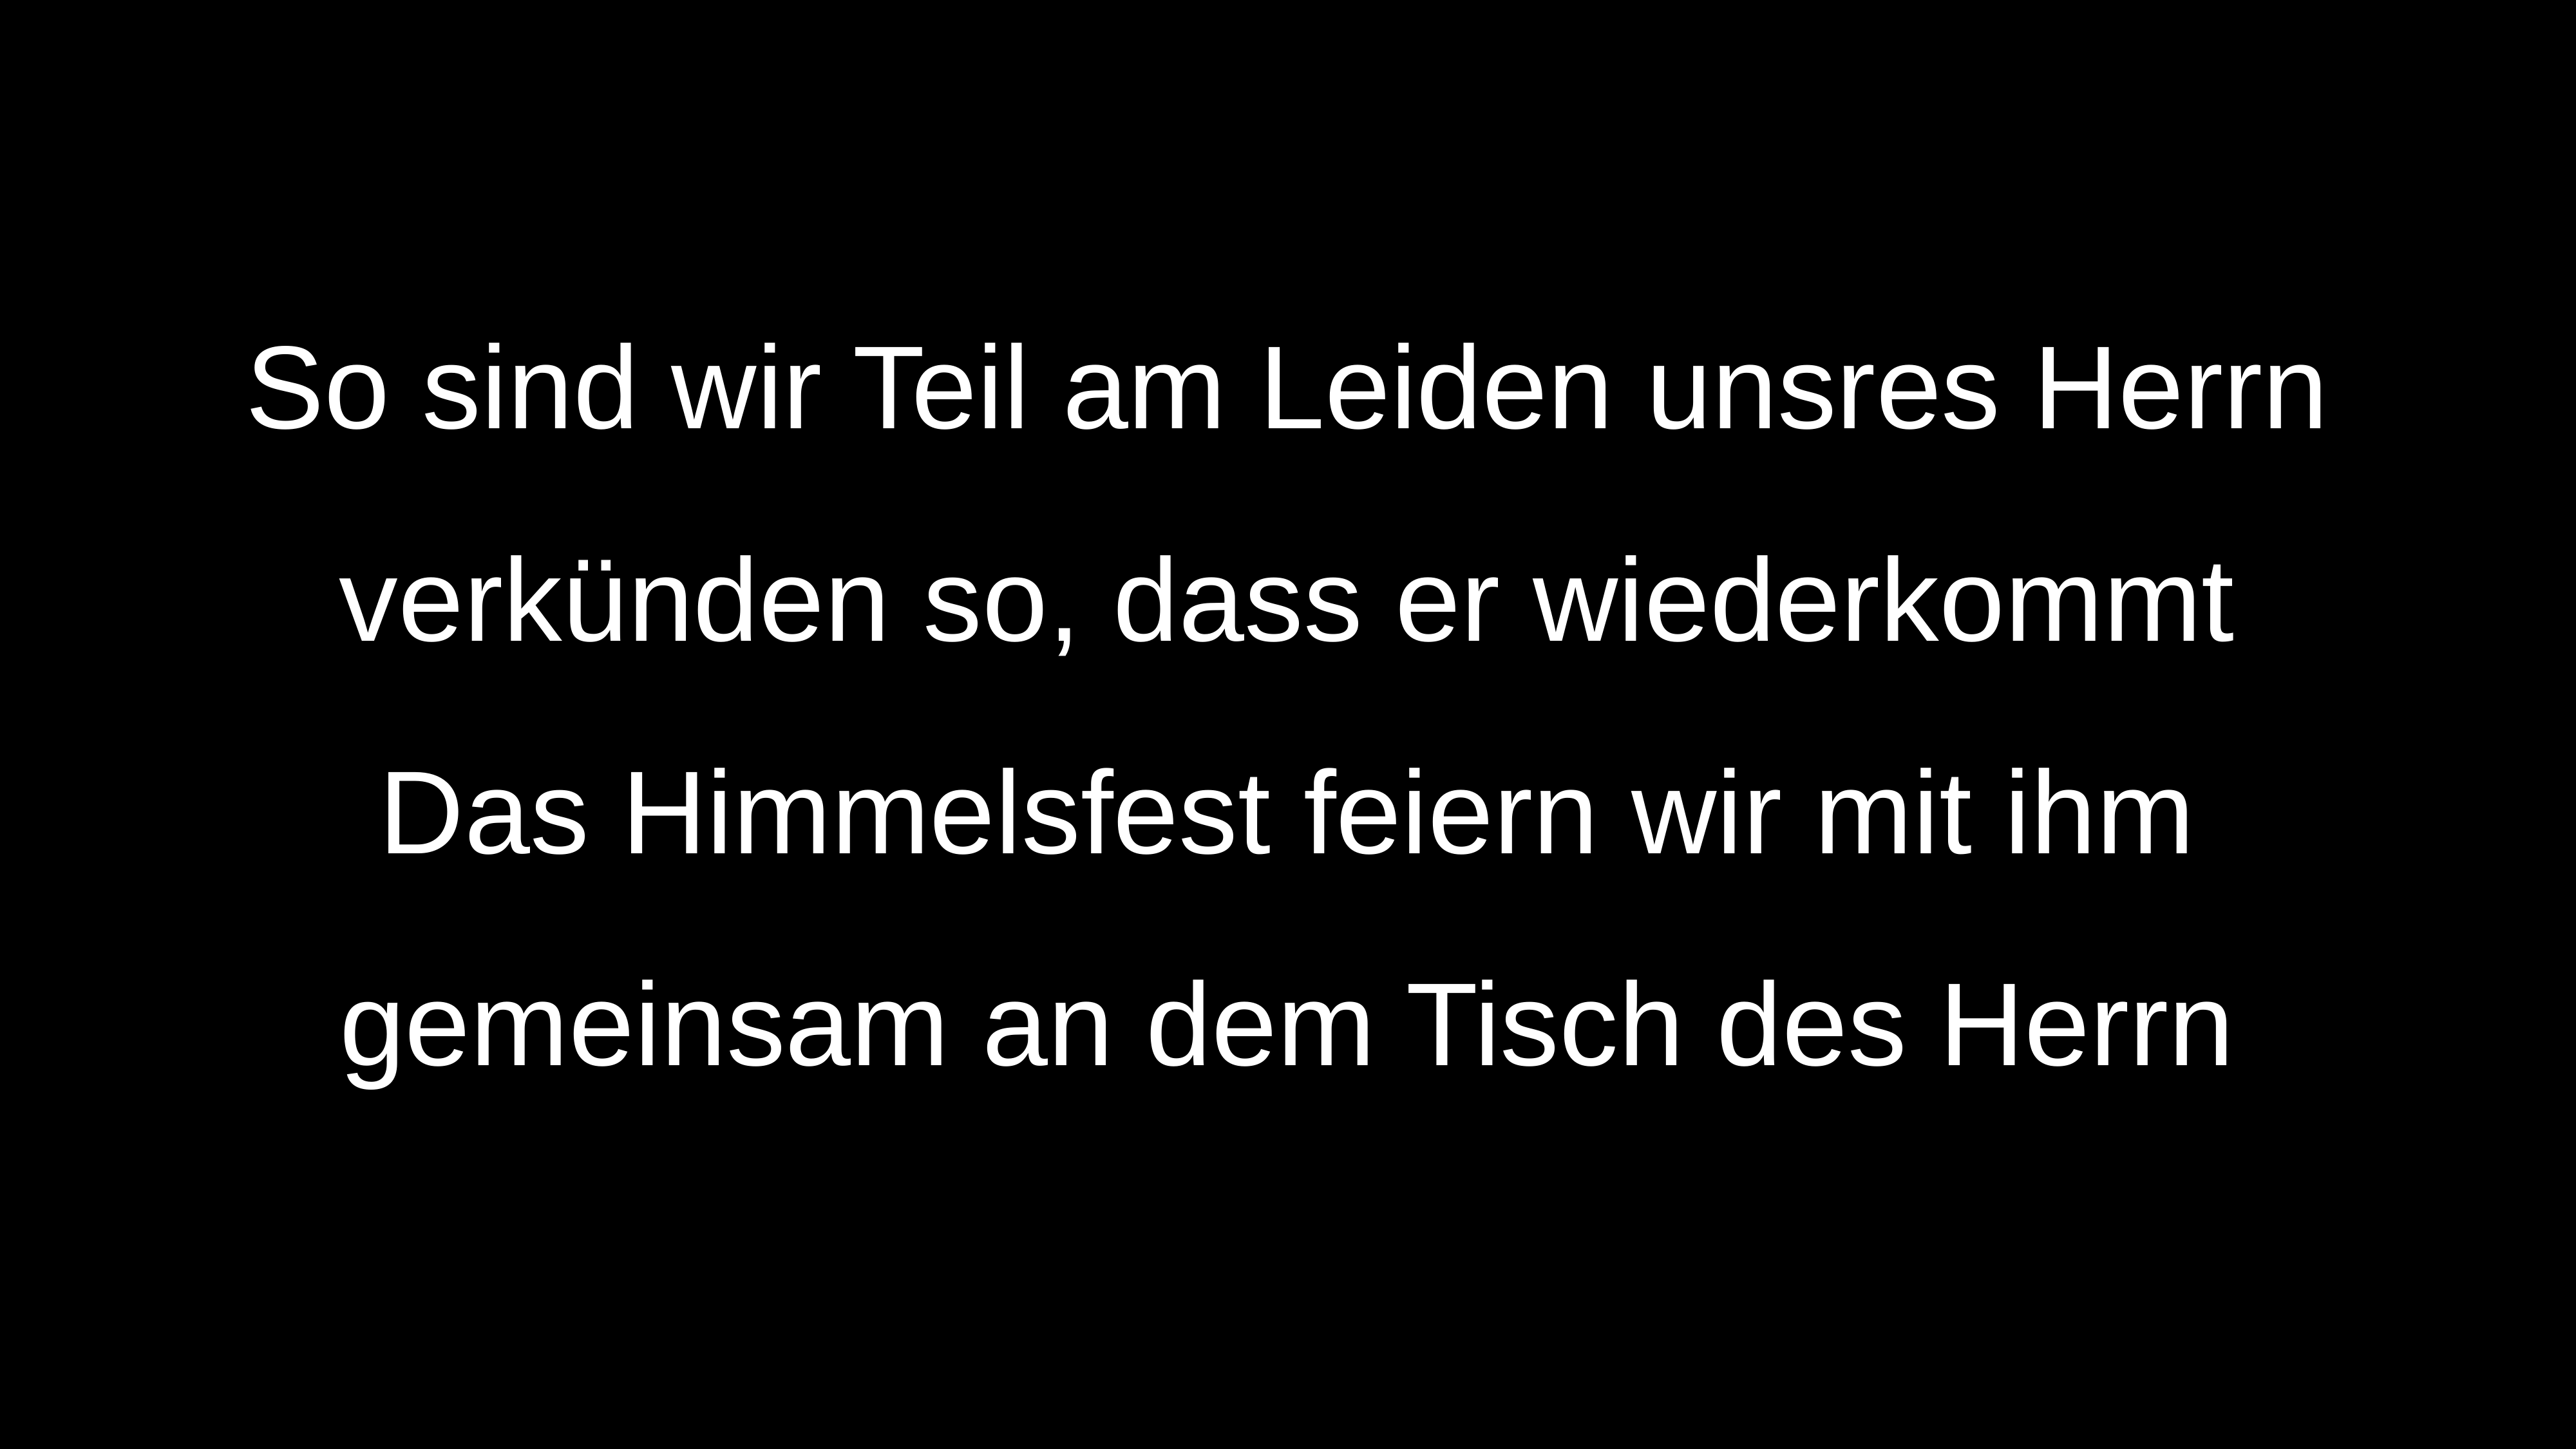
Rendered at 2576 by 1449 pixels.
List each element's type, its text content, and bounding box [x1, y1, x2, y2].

text_box So sind wir Teil am Leiden unsres Herrn verkünden so, dass er wiederkommt Das Himmelsfest feiern wir mit ihm gemeinsam an dem Tisch des Herrn [236, 234, 2340, 1094]
